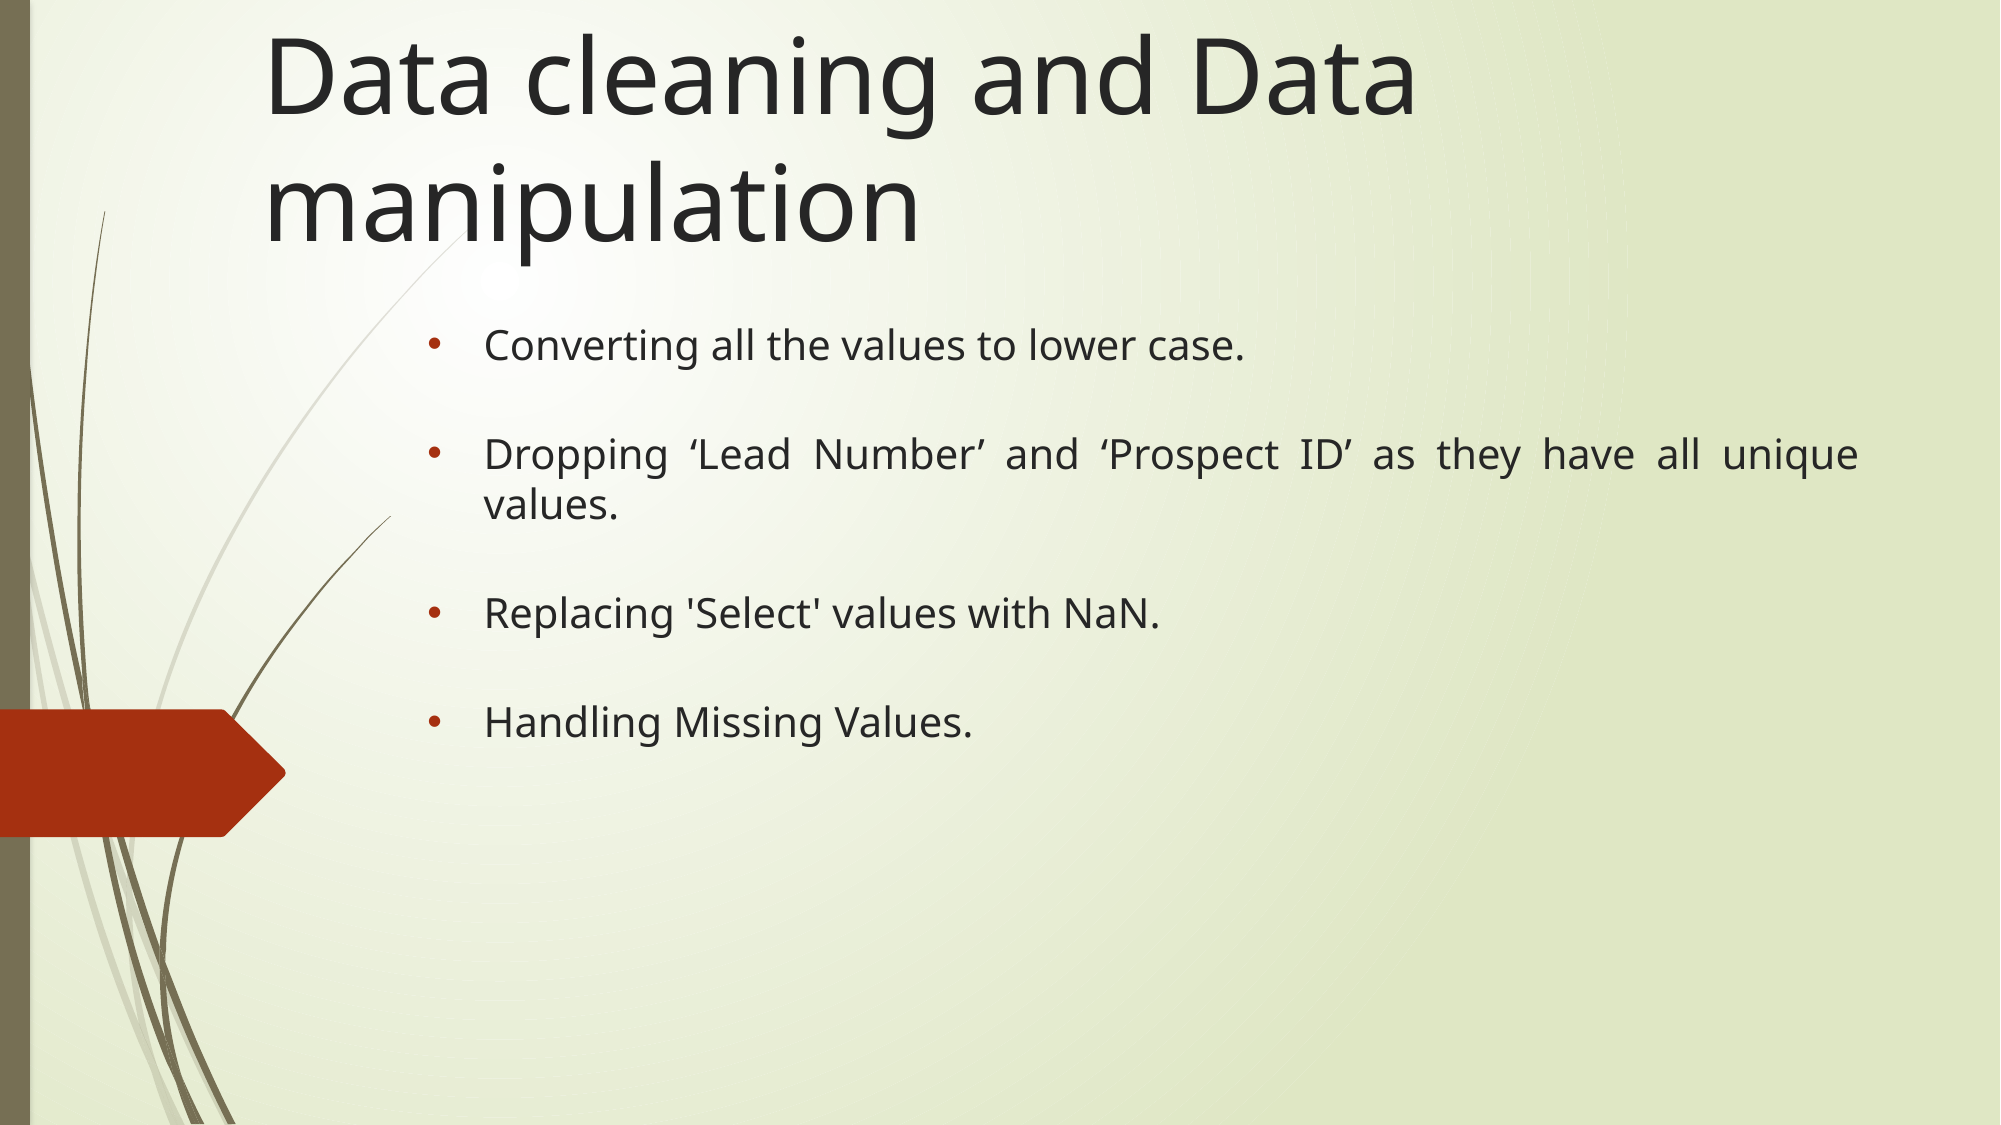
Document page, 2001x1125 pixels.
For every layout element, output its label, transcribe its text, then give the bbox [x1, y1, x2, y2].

subtitle Converting all the values to lower case. Dropping ‘Lead Number’ and ‘Prospect ID’ as they have all unique values. Replacing 'Select' values with NaN. Handling Missing Values. [412, 149, 1875, 334]
title Data cleaning and Data manipulation [247, 0, 1522, 271]
